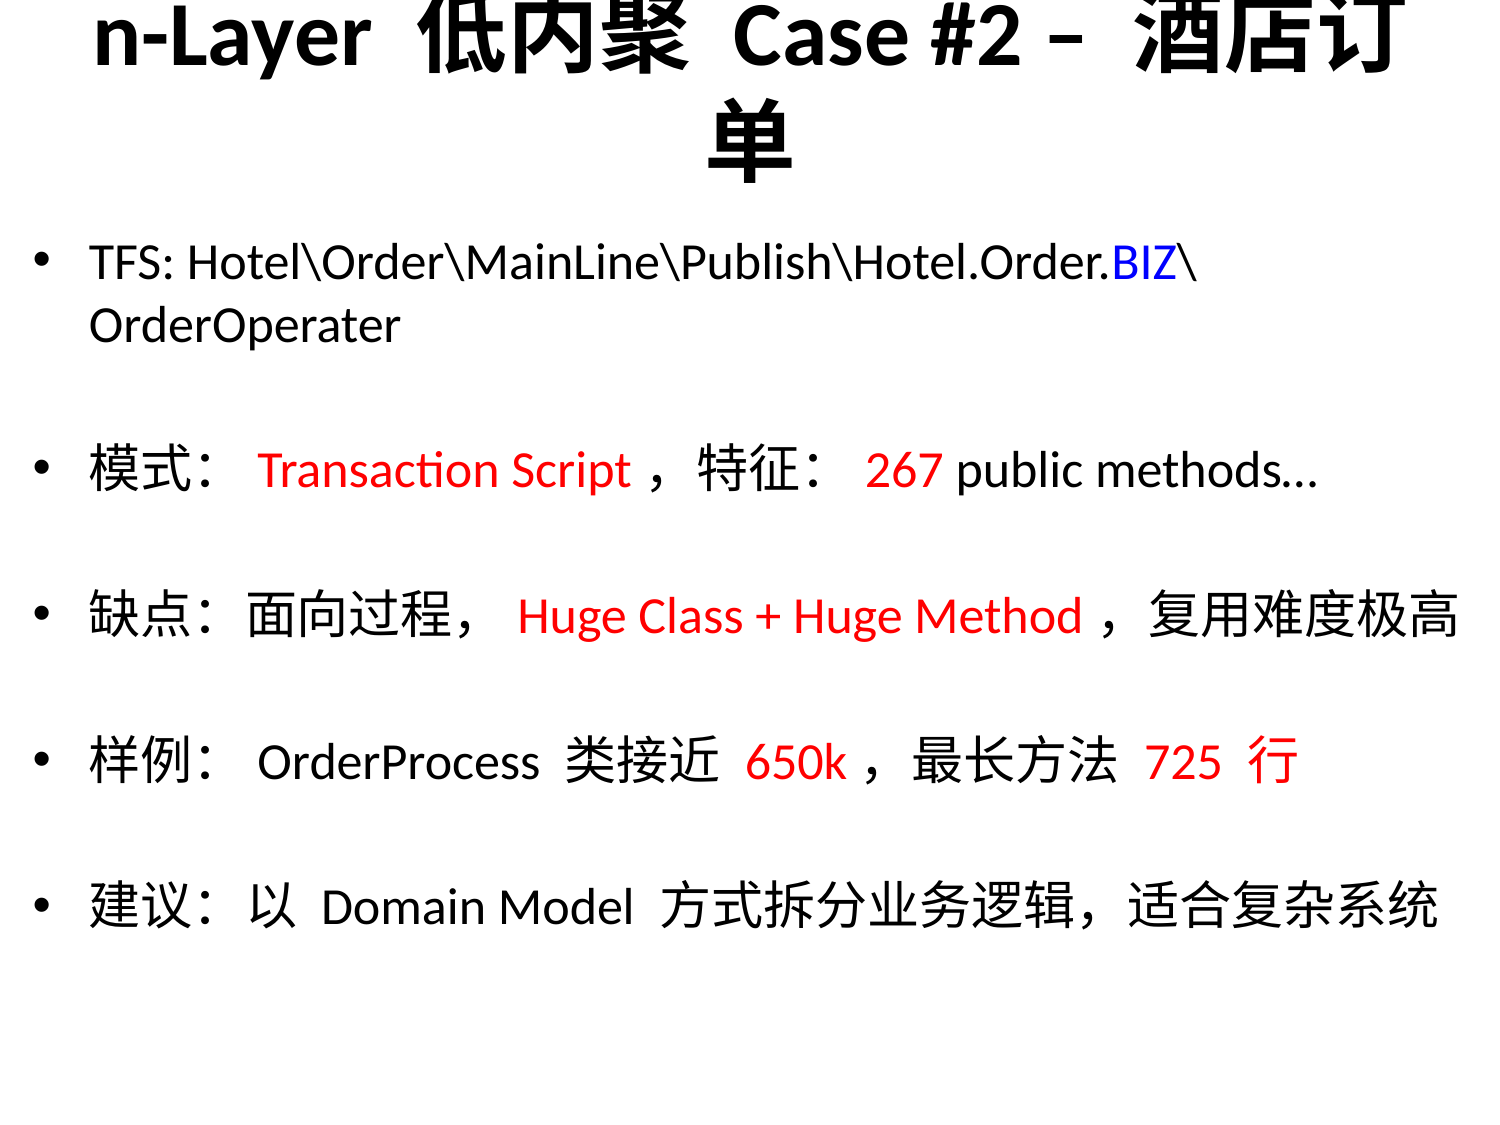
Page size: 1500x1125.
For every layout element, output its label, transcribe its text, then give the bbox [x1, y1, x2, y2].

list TFS: Hotel\Order\MainLine\Publish\Hotel.Order.BIZ\OrderOperater 模式：Transaction Script，特征：267 public methods… 缺点：面向过程，Huge Class + Huge Method，复用难度极高 样例：OrderProcess 类接近 650k，最长方法 725 行 建议：以 Domain Model 方式拆分业务逻辑，适合复杂系统 [17, 219, 1483, 1047]
title n-Layer 低内聚 Case #2 – 酒店订单 [41, 7, 1459, 161]
